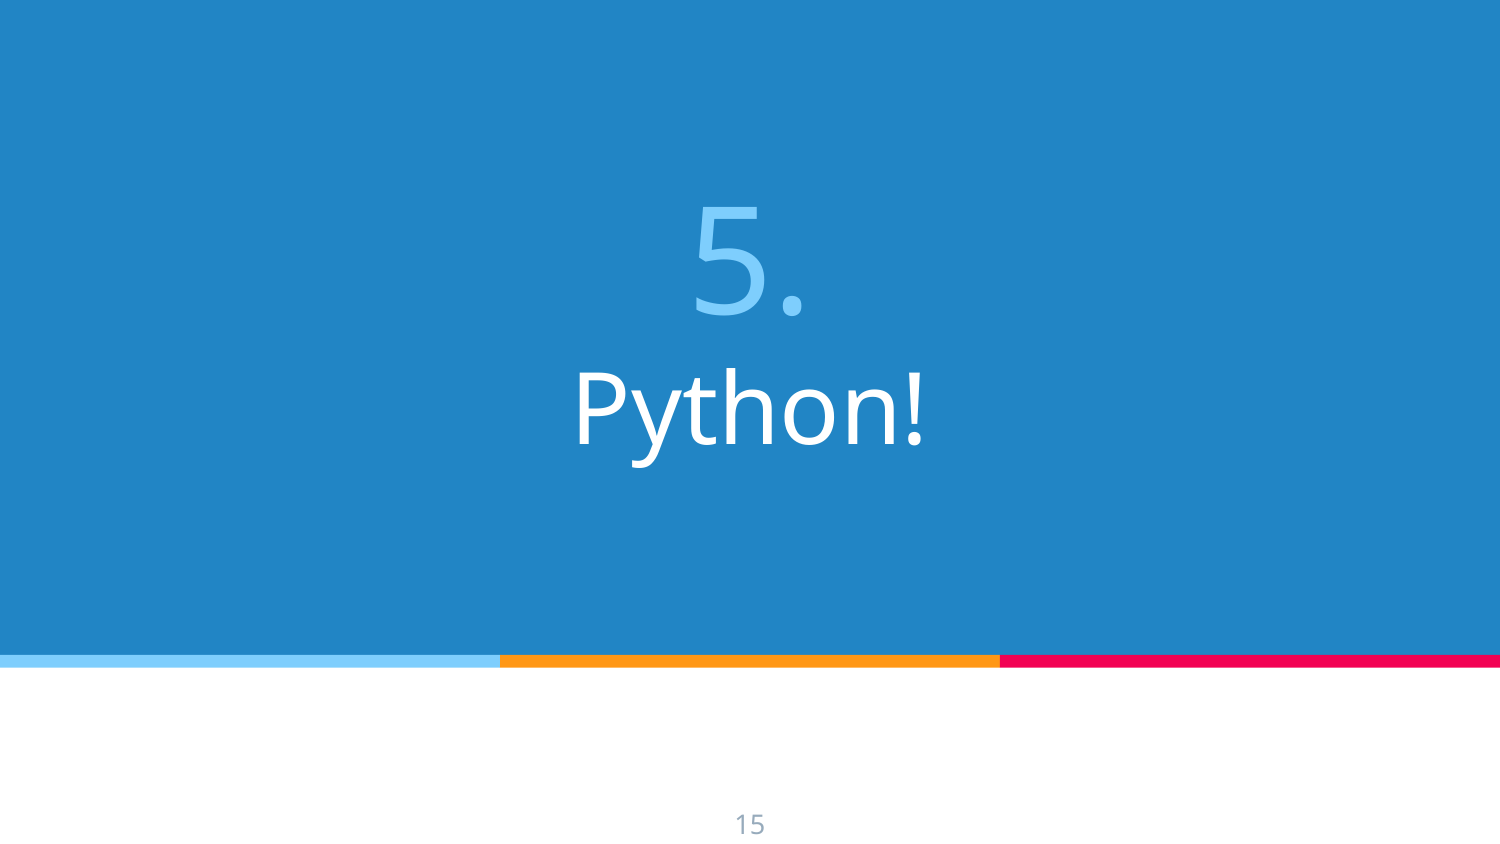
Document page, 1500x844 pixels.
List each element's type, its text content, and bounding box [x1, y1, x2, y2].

slide_number ‹#› [0, 792, 1500, 844]
title 5. Python! [112, 136, 1388, 480]
